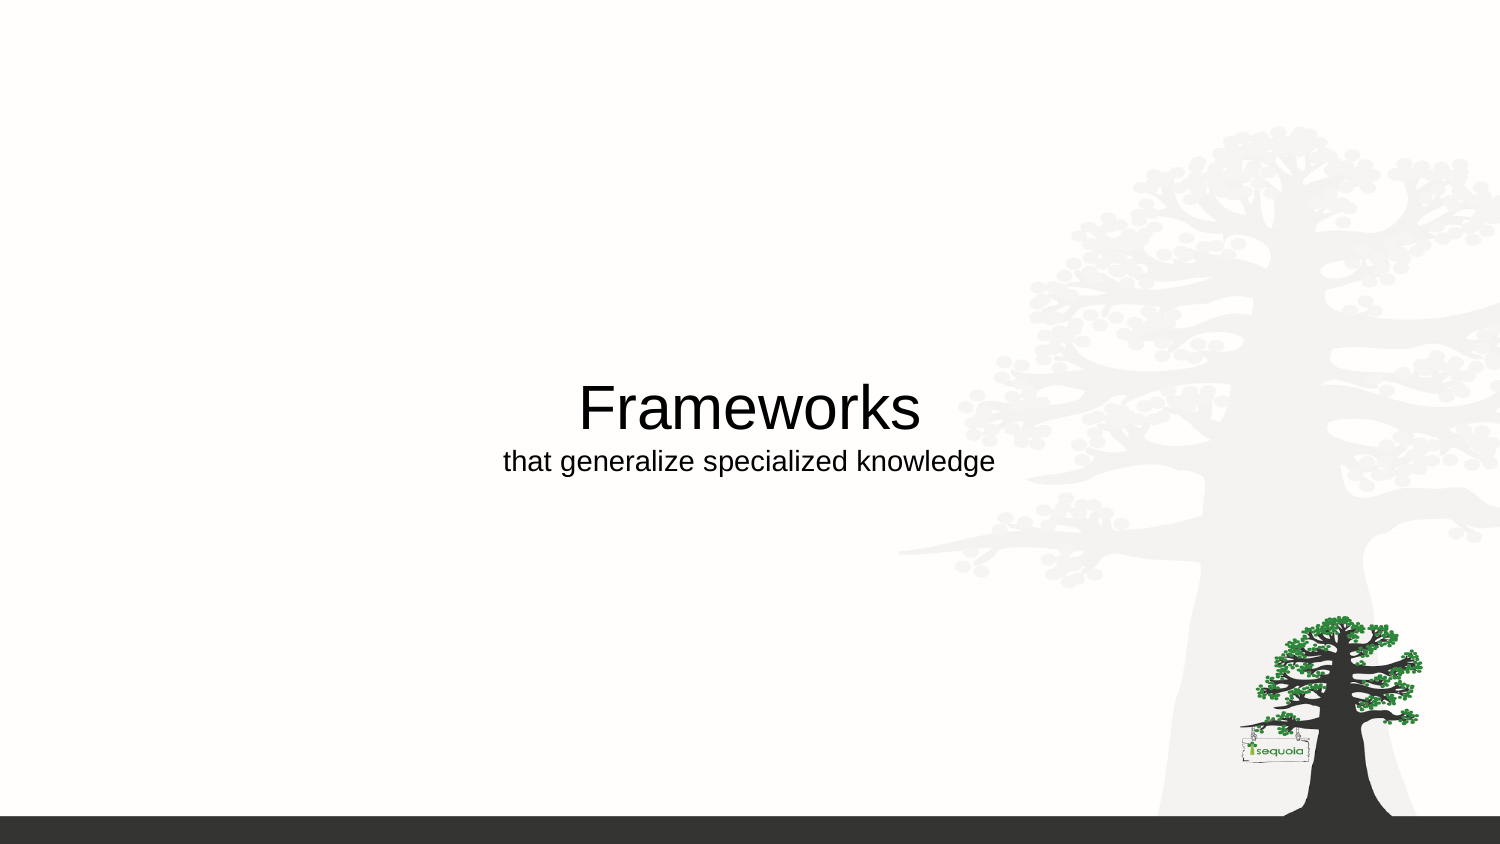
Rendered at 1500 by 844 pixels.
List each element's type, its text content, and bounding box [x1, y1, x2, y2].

title Frameworks that generalize specialized knowledge [51, 352, 1449, 491]
picture [0, 0, 1500, 844]
